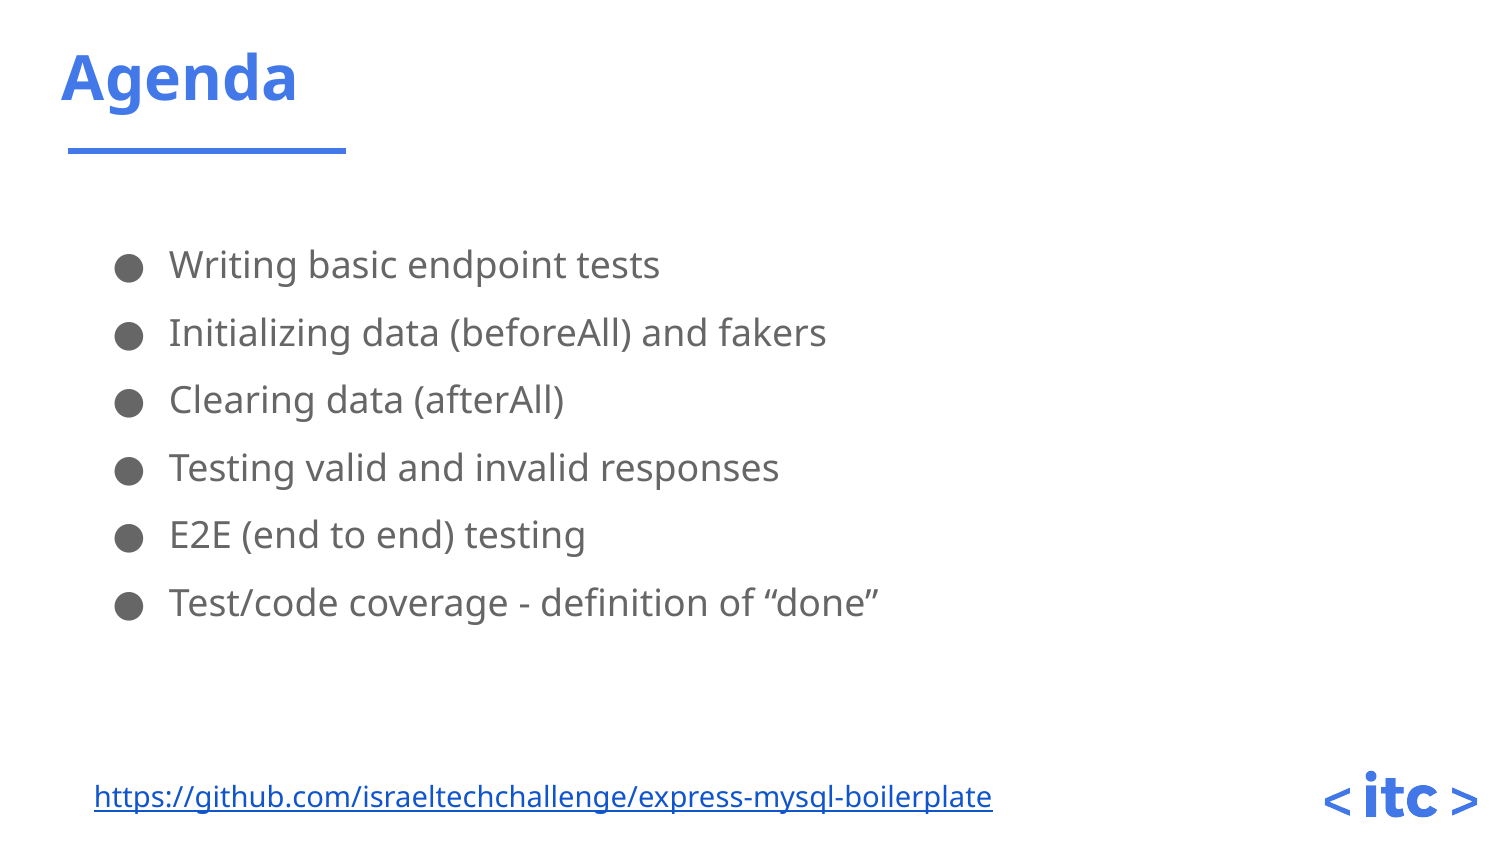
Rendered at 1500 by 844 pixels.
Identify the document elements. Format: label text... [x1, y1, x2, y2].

text_box Agenda [46, 39, 1318, 136]
text_box Writing basic endpoint tests Initializing data (beforeAll) and fakers Clearing data (afterAll) Testing valid and invalid responses E2E (end to end) testing Test/code coverage - definition of “done” https://github.com/israeltechchallenge/express-mysql-boilerplate [78, 203, 1318, 812]
picture [1316, 759, 1485, 828]
